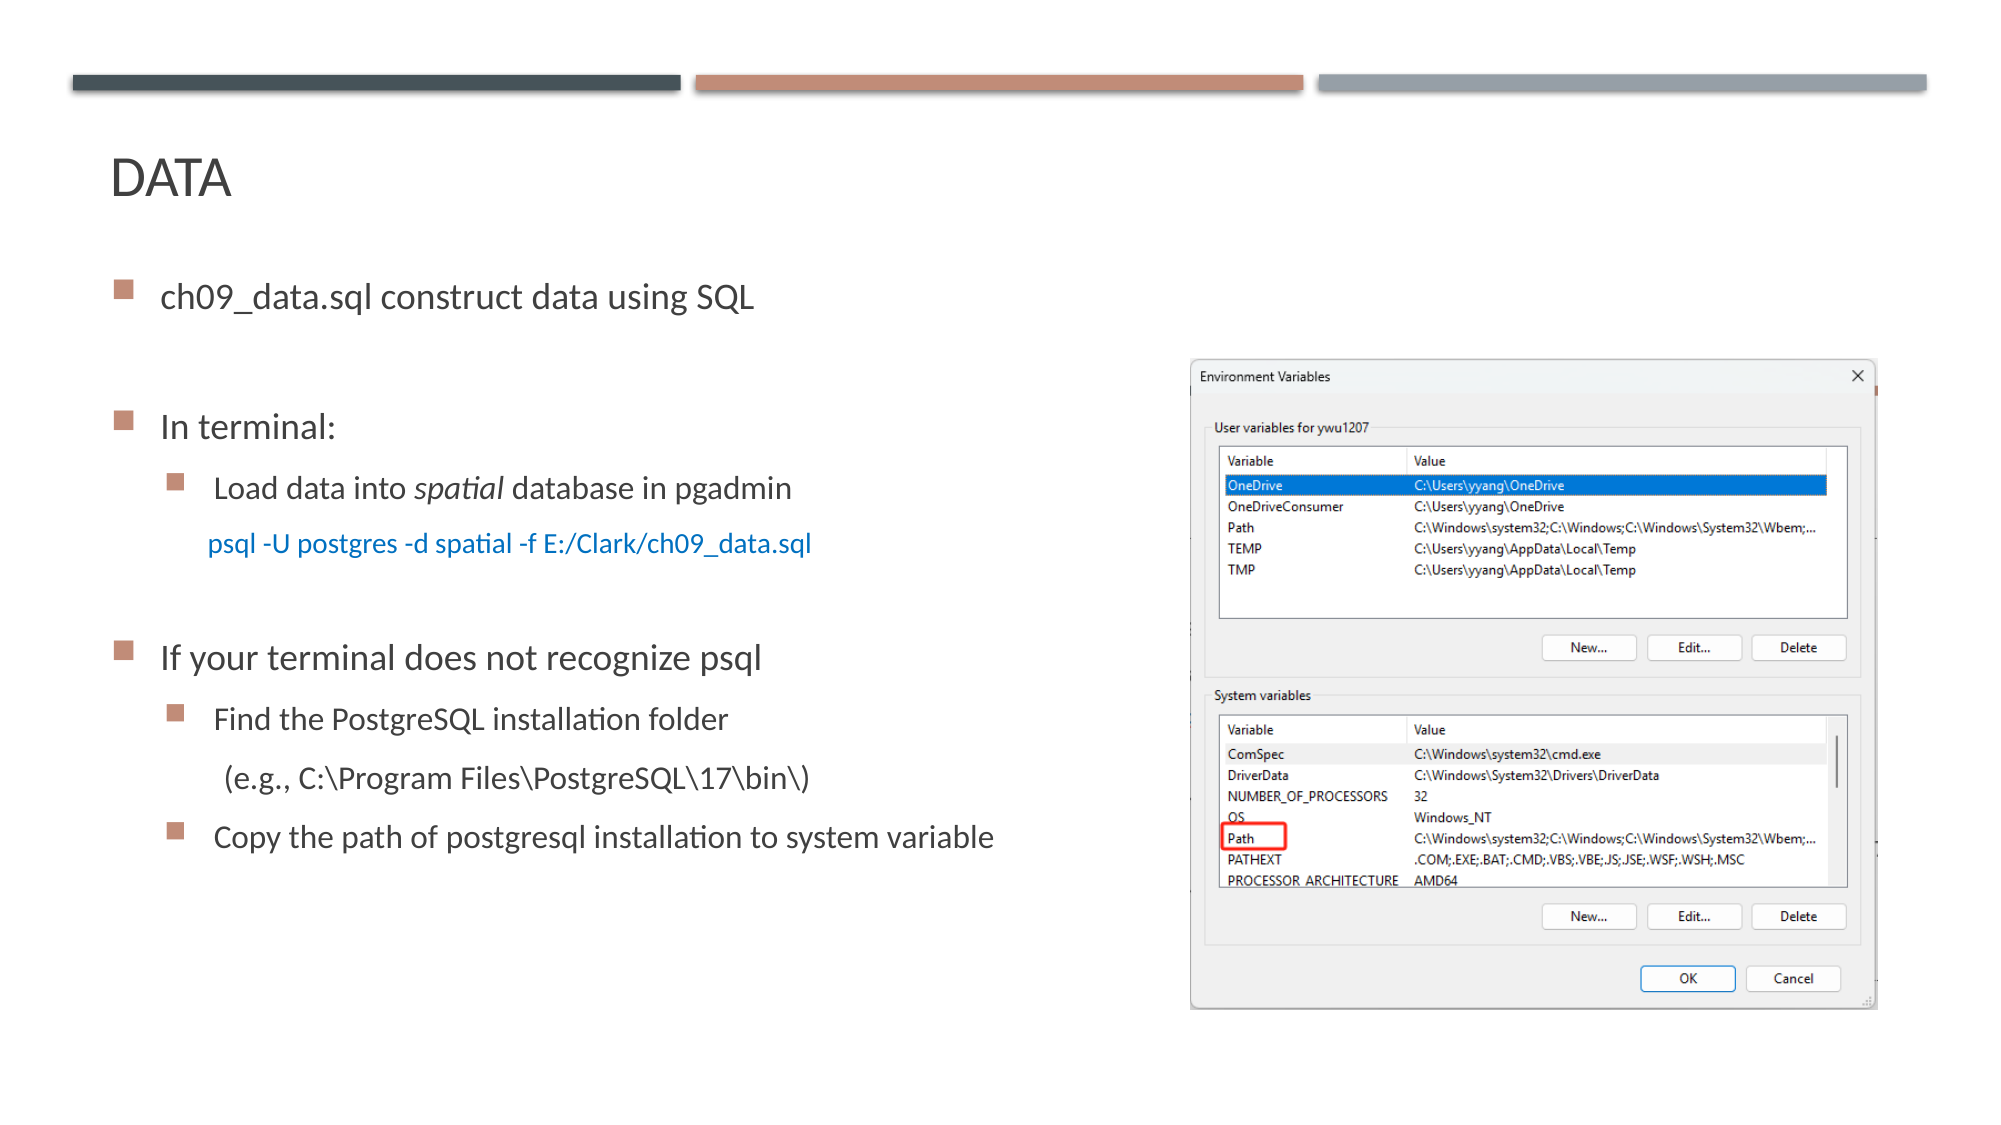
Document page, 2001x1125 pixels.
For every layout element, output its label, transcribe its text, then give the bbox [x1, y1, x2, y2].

picture [1190, 358, 1879, 1011]
text_box ch09_data.sql construct data using SQL In terminal: Load data into spatial database in pgadmin psql -U postgres -d spatial -f E:/Clark/ch09_data.sql If your terminal does not recognize psql Find the PostgreSQL installation folder (e.g., C:\Program Files\PostgreSQL\17\bin\) Copy the path of postgresql installation to system variable [95, 238, 1165, 890]
title DATA [95, 115, 1905, 216]
